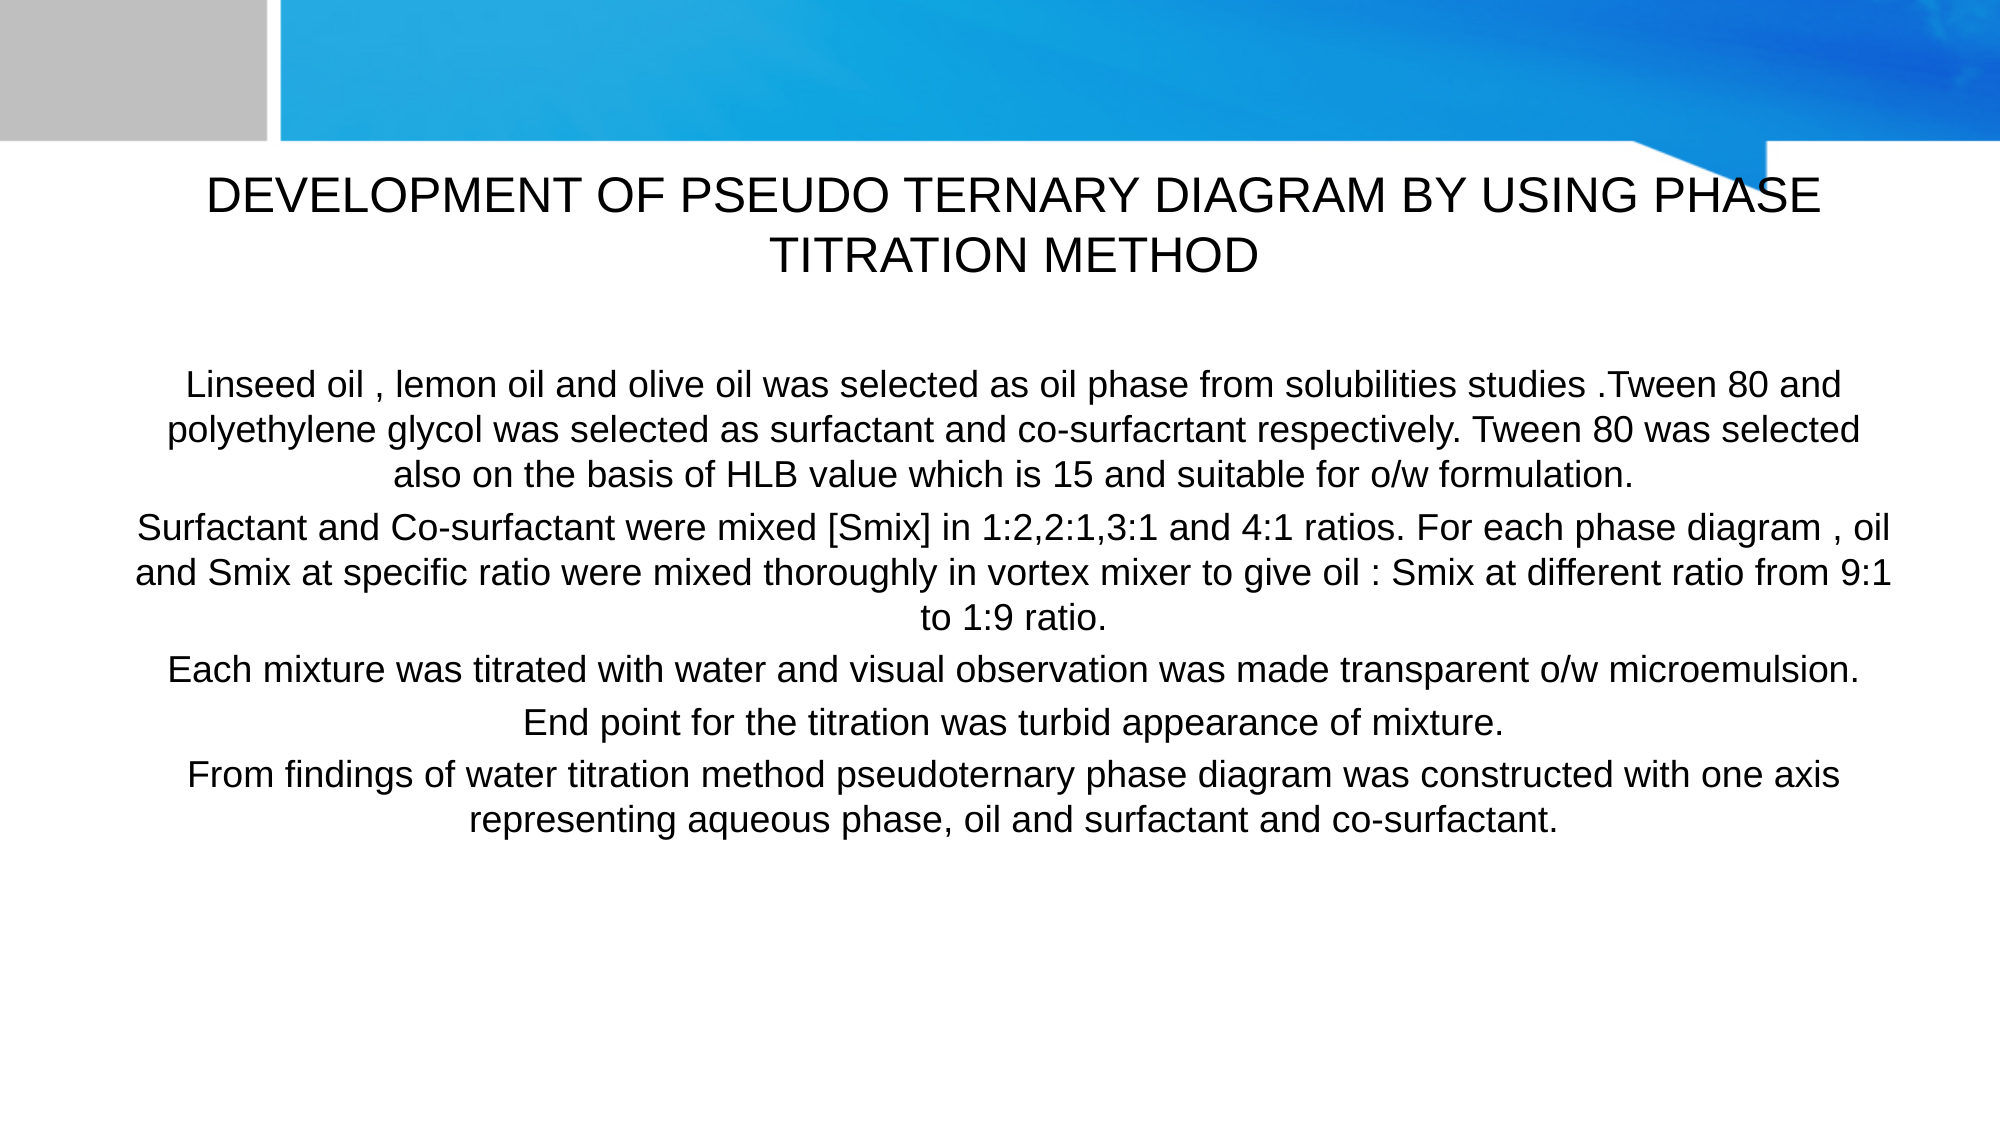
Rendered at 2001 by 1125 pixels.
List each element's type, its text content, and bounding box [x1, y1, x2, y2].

picture [0, 0, 2000, 1125]
list DEVELOPMENT OF PSEUDO TERNARY DIAGRAM BY USING PHASE TITRATION METHOD Linseed oil , lemon oil and olive oil was selected as oil phase from solubilities studies .Tween 80 and polyethylene glycol was selected as surfactant and co-surfacrtant respectively. Tween 80 was selected also on the basis of HLB value which is 15 and suitable for o/w formulation. Surfactant and Co-surfactant were mixed [Smix] in 1:2,2:1,3:1 and 4:1 ratios. For each phase diagram , oil and Smix at specific ratio were mixed thoroughly in vortex mixer to give oil : Smix at different ratio from 9:1 to 1:9 ratio. Each mixture was titrated with water and visual observation was made transparent o/w microemulsion. End point for the titration was turbid appearance of mixture. From findings of water titration method pseudoternary phase diagram was constructed with one axis representing aqueous phase, oil and surfactant and co-surfactant. [113, 155, 1915, 1089]
